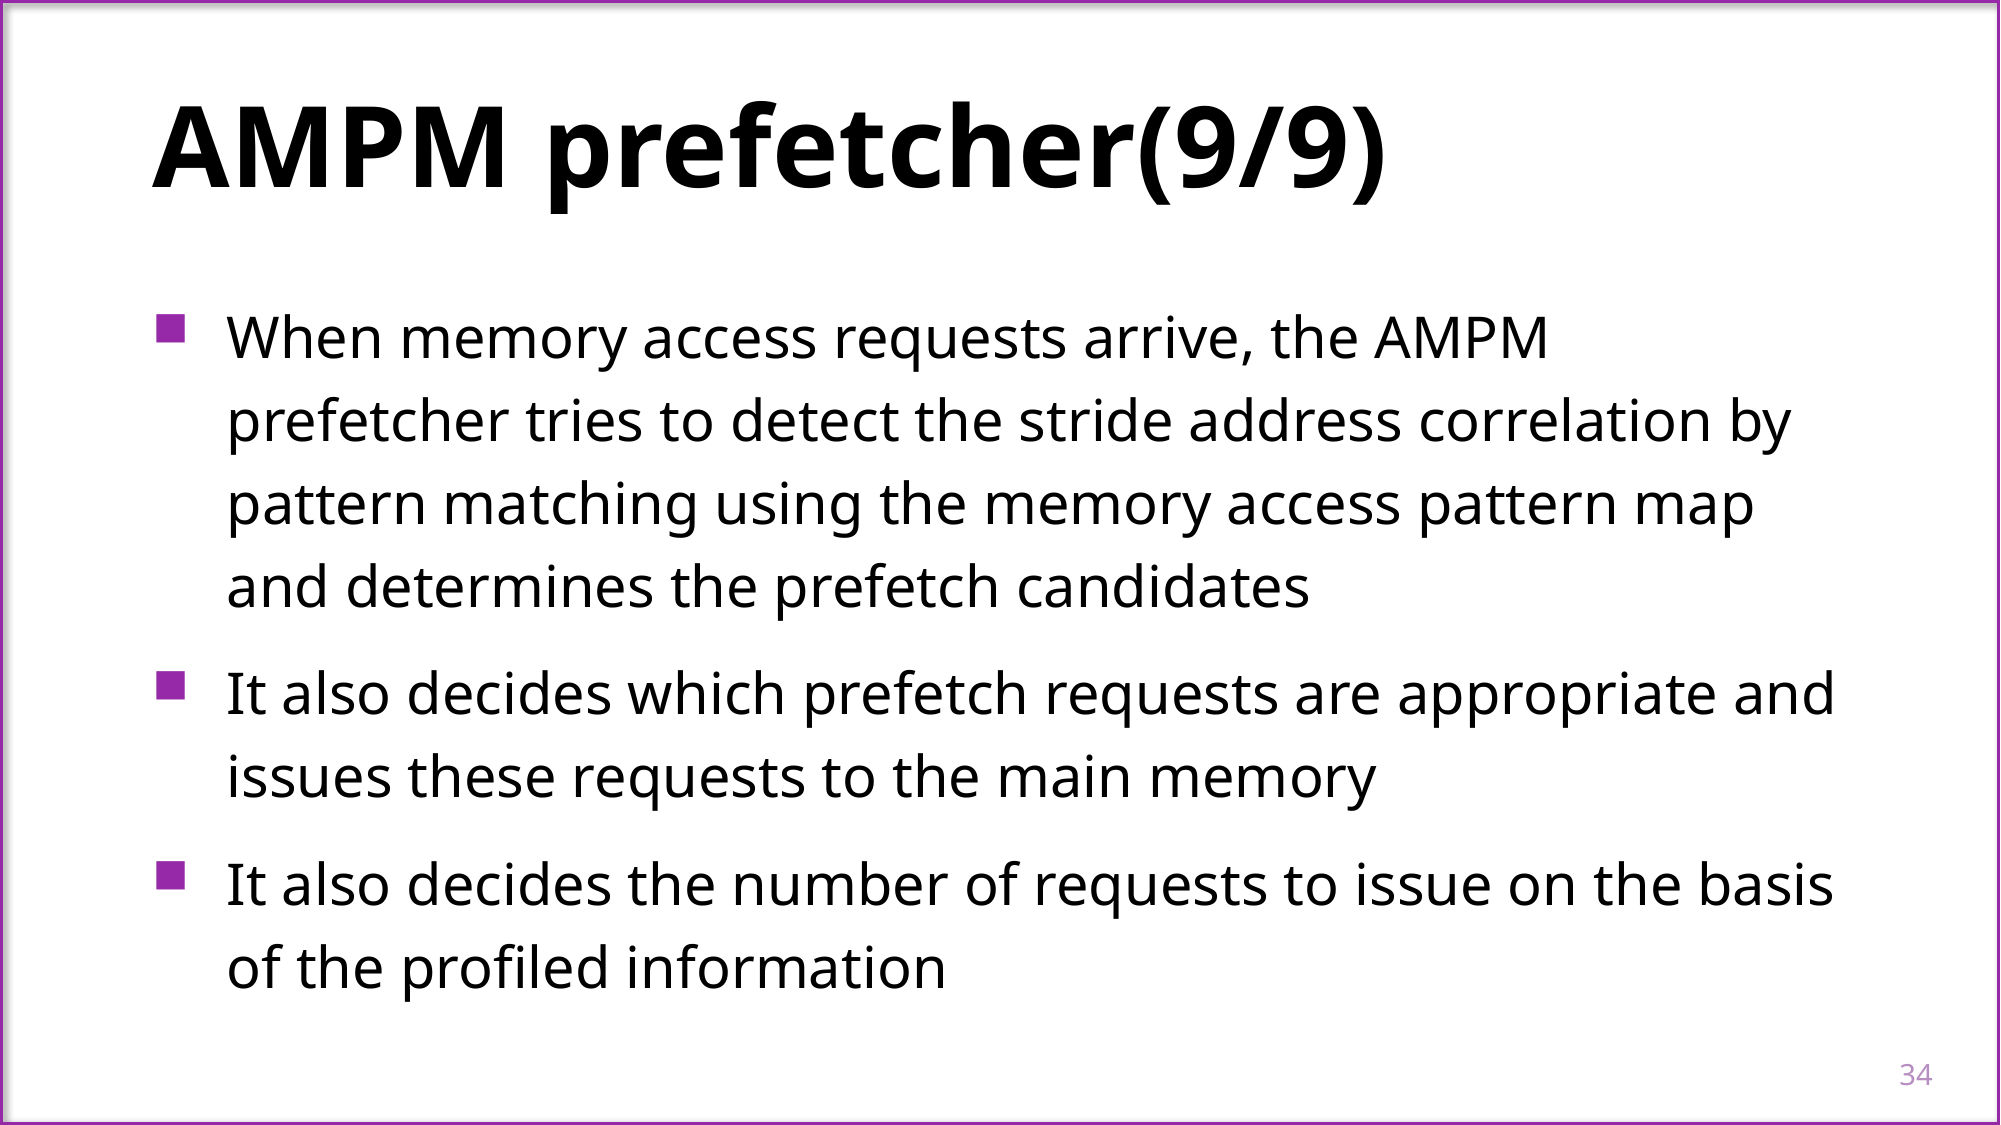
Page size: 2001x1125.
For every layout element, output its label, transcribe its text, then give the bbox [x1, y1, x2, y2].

text_box AMPM prefetcher(9/9) [137, 59, 1863, 220]
text_box [0, 0, 2000, 1125]
slide_number 34 [1497, 1045, 1948, 1106]
text_box When memory access requests arrive, the AMPM prefetcher tries to detect the stride address correlation by pattern matching using the memory access pattern map and determines the prefetch candidates It also decides which prefetch requests are appropriate and issues these requests to the main memory It also decides the number of requests to issue on the basis of the profiled information [137, 279, 1863, 1014]
